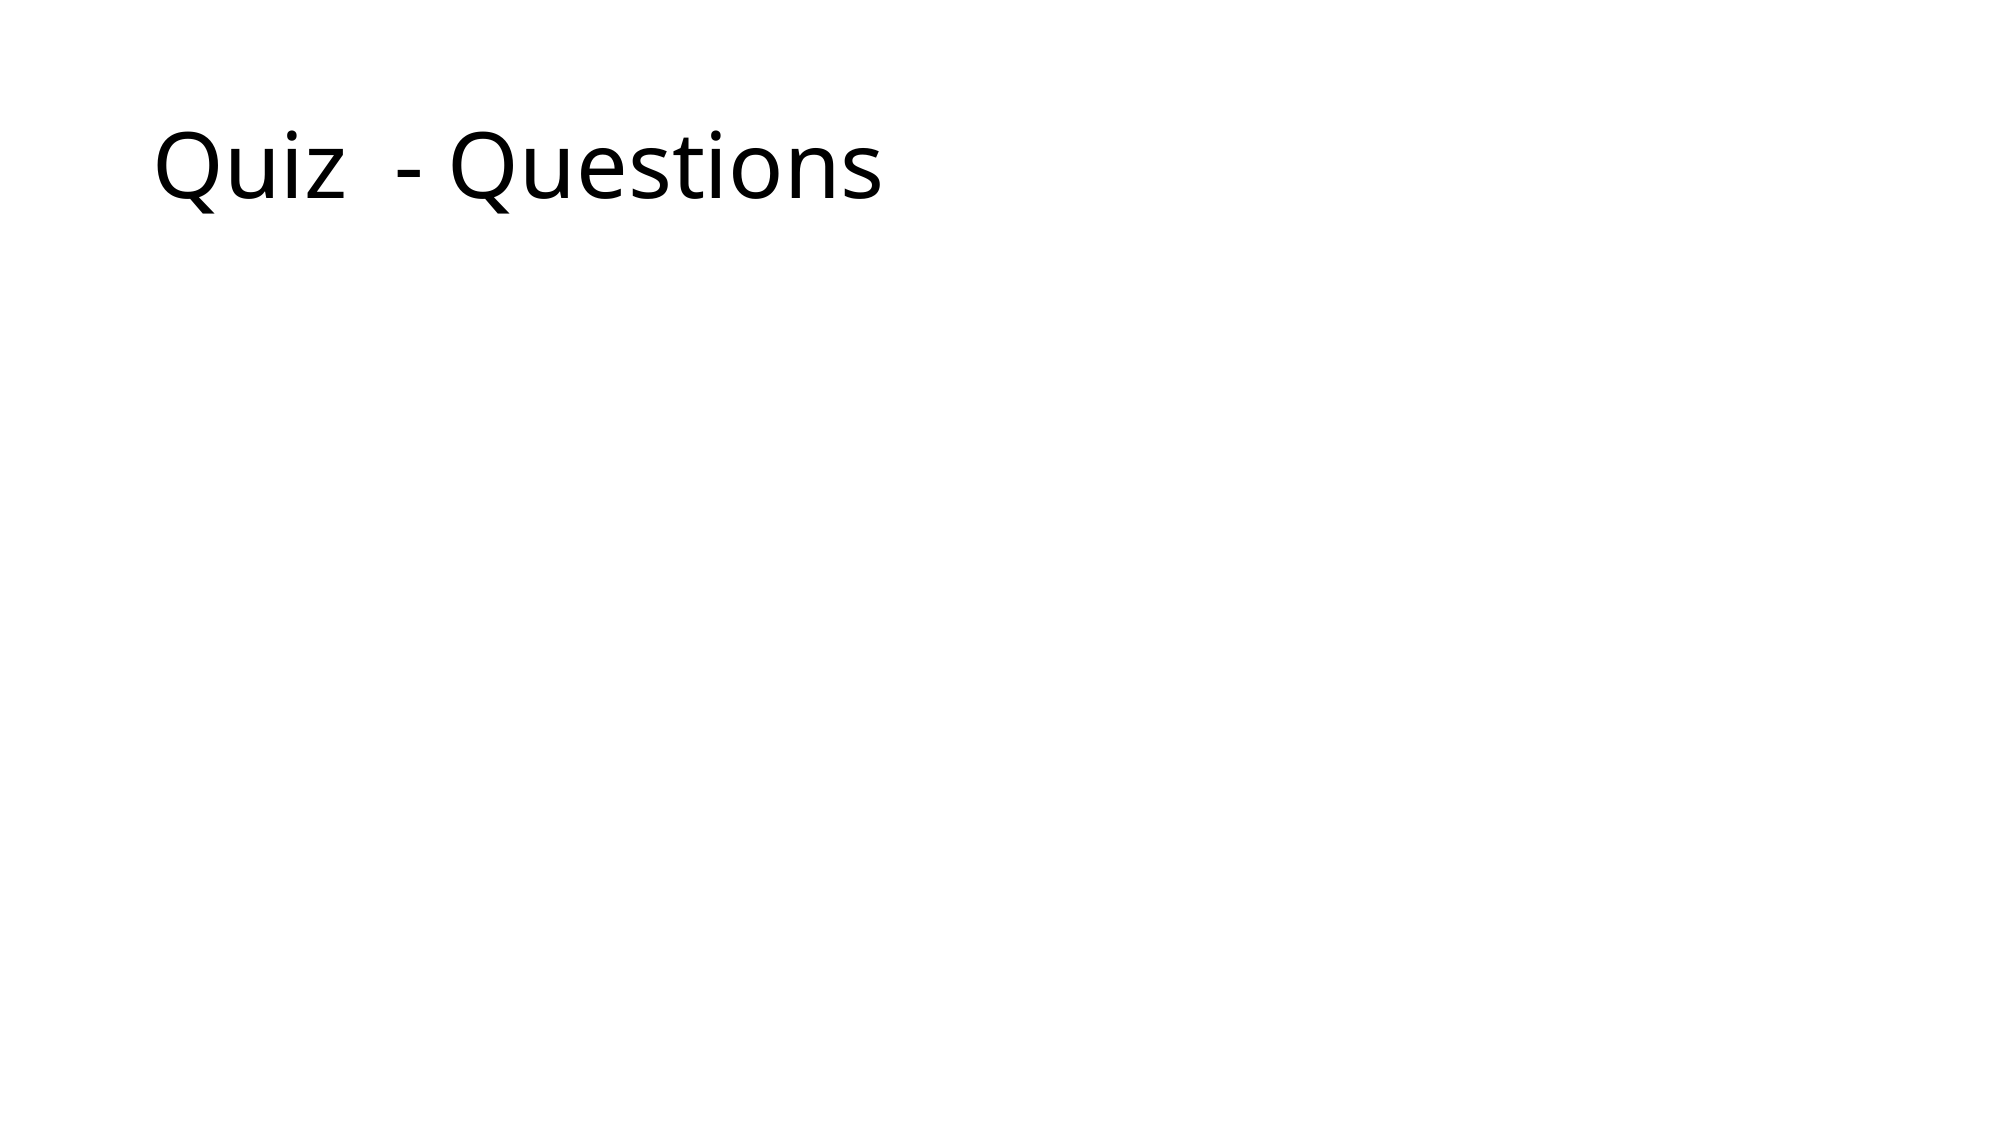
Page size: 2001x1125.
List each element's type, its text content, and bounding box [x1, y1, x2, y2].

title Quiz - Questions [137, 59, 1863, 278]
